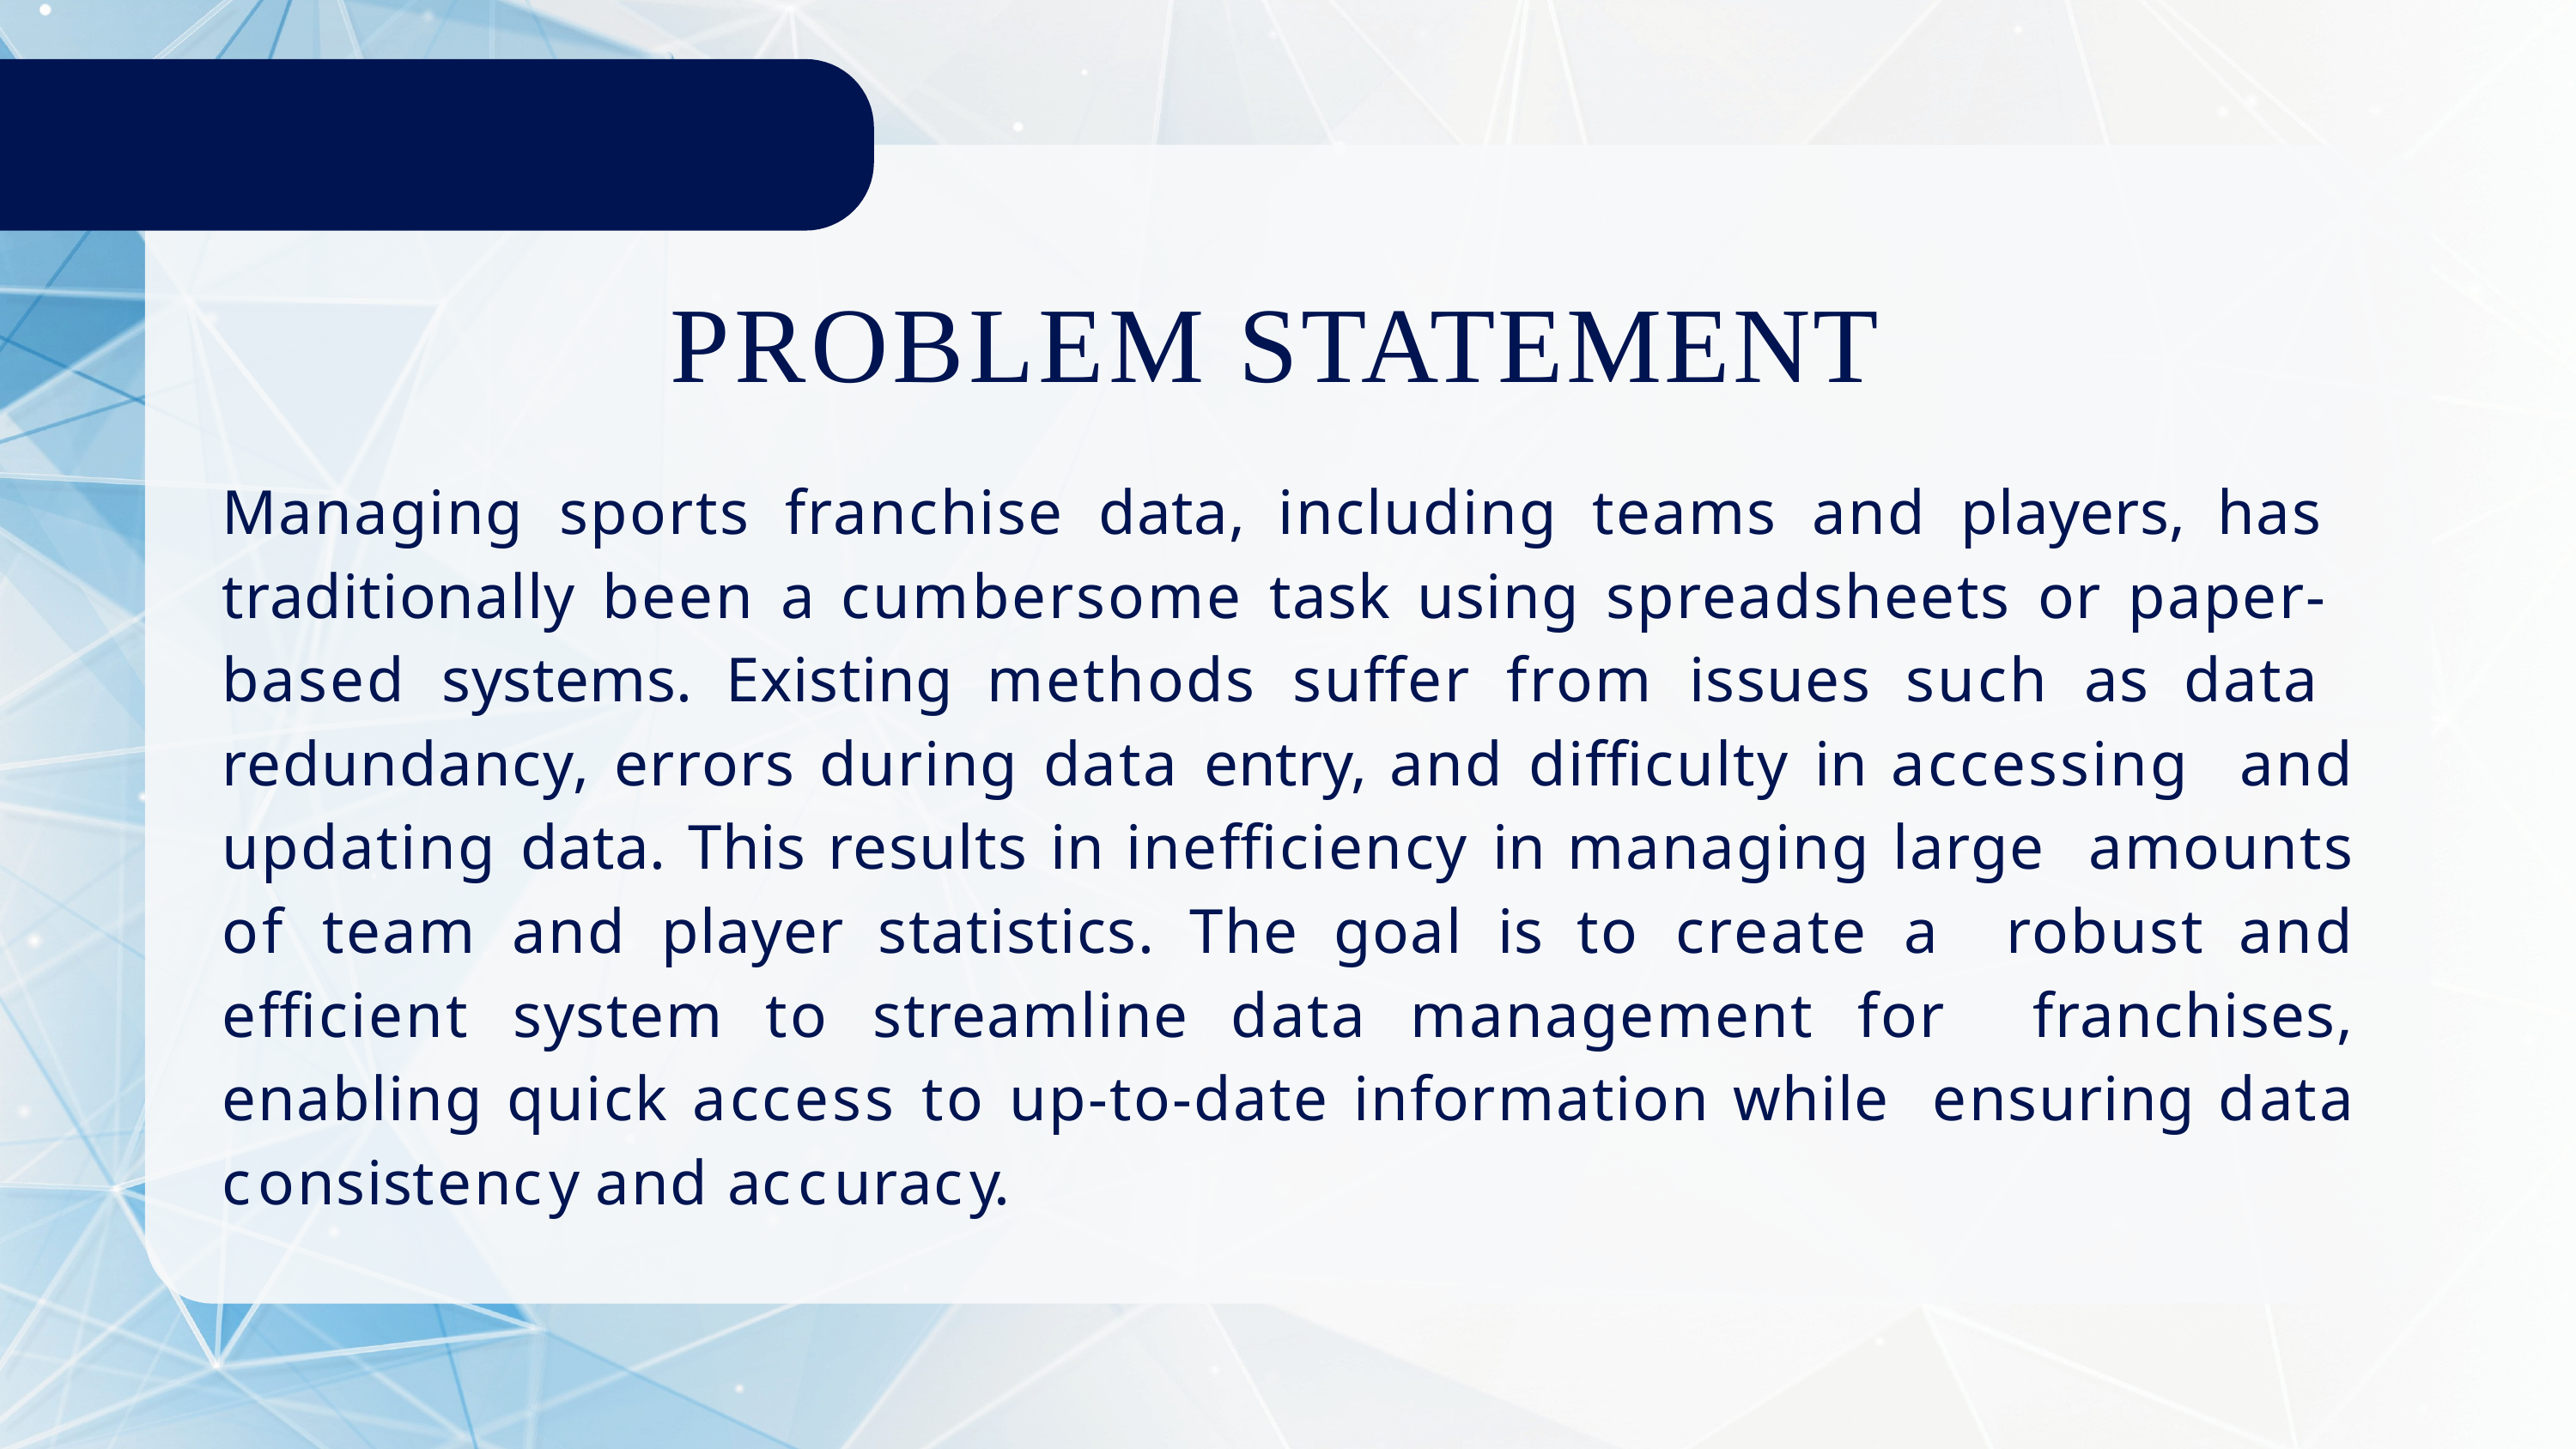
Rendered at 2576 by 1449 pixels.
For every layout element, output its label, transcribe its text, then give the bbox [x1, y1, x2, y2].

text_box Managing sports franchise data, including teams and players, has traditionally been a cumbersome task using spreadsheets or paper- based systems. Existing methods suffer from issues such as data redundancy, errors during data entry, and difficulty in accessing and updating data. This results in inefficiency in managing large amounts of team and player statistics. The goal is to create a robust and efficient system to streamline data management for franchises, enabling quick access to up-to-date information while ensuring data consistency and accuracy. [220, 460, 2356, 1217]
text_box [0, 58, 874, 231]
picture [0, 0, 2576, 1449]
title PROBLEM STATEMENT [668, 273, 1908, 460]
